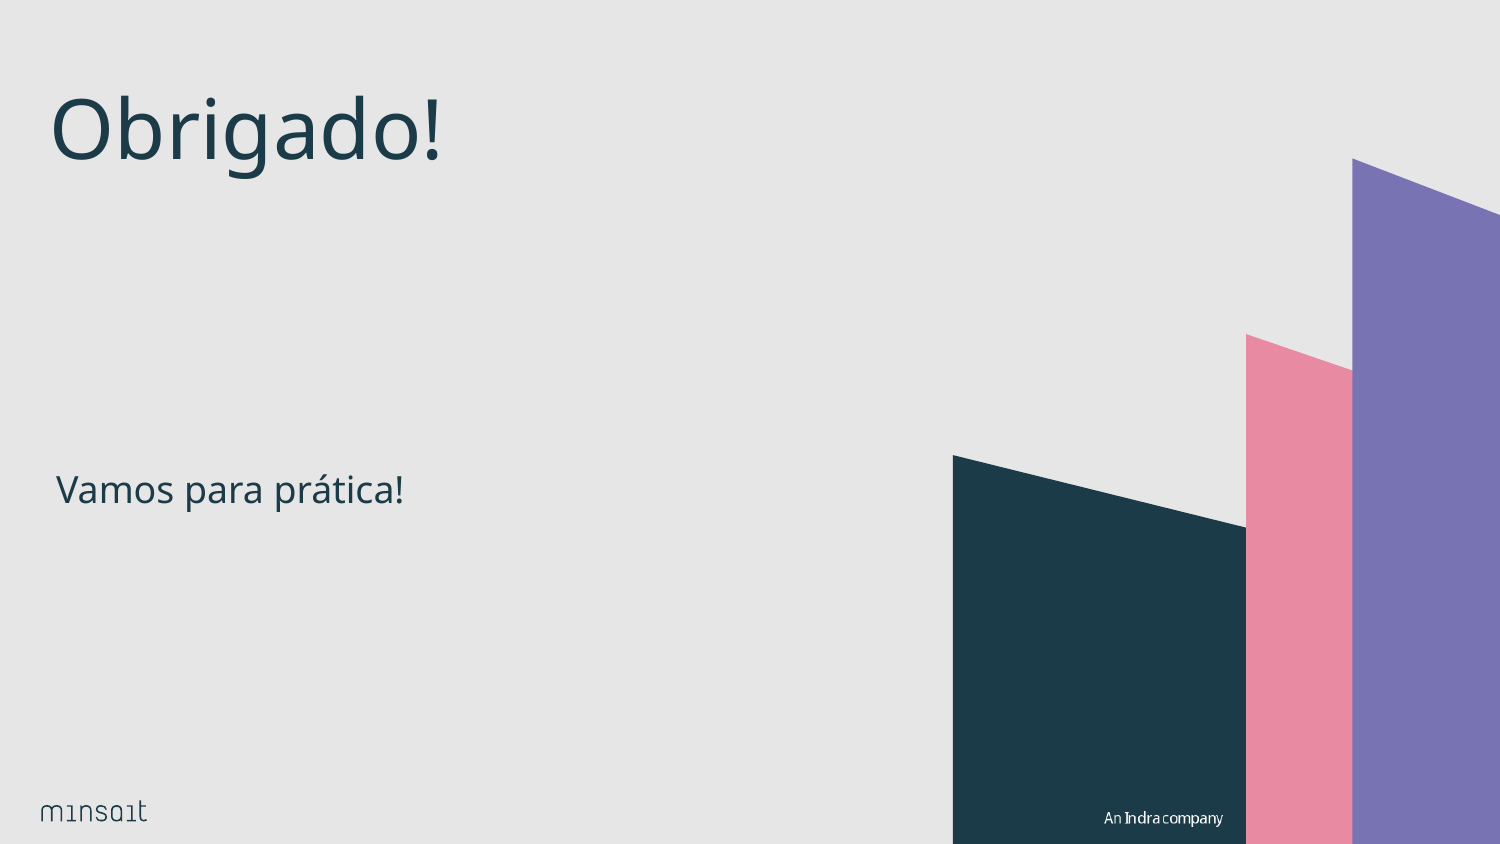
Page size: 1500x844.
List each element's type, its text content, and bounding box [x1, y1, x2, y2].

list Vamos para prática! [41, 463, 737, 605]
title Obrigado! [49, 87, 980, 176]
